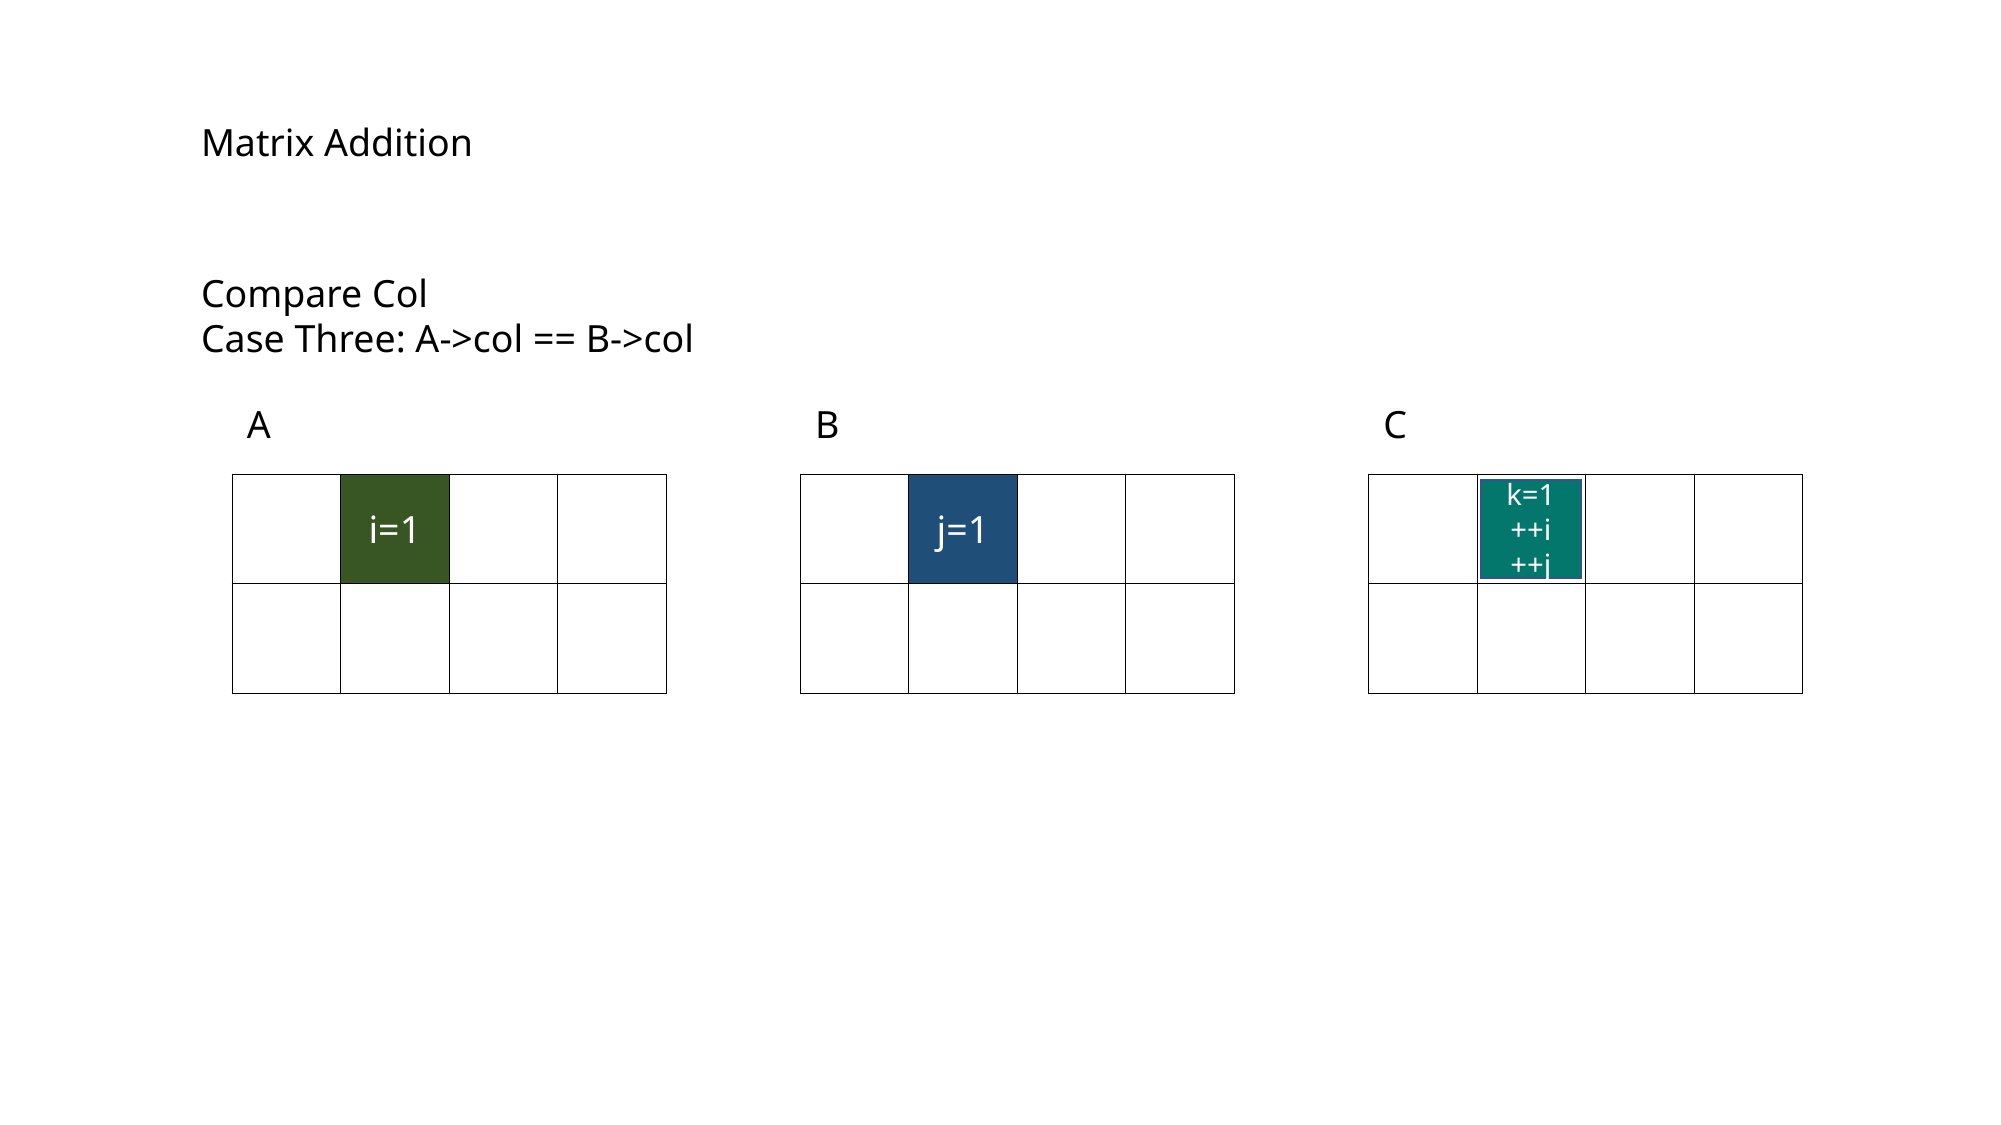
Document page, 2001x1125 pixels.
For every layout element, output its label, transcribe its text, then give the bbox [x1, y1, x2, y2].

table_header [1695, 475, 1802, 583]
table_header [558, 475, 666, 583]
table_header [1018, 475, 1125, 583]
table_cell [558, 584, 666, 693]
table_header [1126, 475, 1234, 583]
text_box Compare Col Case Three: A->col == B->col [186, 262, 1141, 368]
table_cell [1586, 584, 1694, 693]
text_box Matrix Addition [186, 112, 713, 172]
table_header j=1 [909, 475, 1017, 583]
table_cell [1126, 584, 1234, 693]
table_header i=1 [341, 475, 449, 583]
text_box C [1368, 393, 1610, 454]
text_box B [800, 393, 1042, 454]
table_header [801, 475, 908, 583]
table_header [233, 475, 340, 583]
table_cell [1695, 584, 1802, 693]
table_cell [1369, 584, 1477, 693]
table_cell [1478, 584, 1585, 693]
table_cell [1018, 584, 1125, 693]
table_cell [801, 584, 908, 693]
text_box k=1 ++i ++j [1480, 479, 1582, 579]
table_cell [341, 584, 449, 693]
table_header [1478, 475, 1585, 583]
table_cell [909, 584, 1017, 693]
table_header [1369, 475, 1477, 583]
table_cell [450, 584, 557, 693]
text_box A [232, 393, 474, 454]
table_cell [233, 584, 340, 693]
table_header [1586, 475, 1694, 583]
table_header [450, 475, 557, 583]
